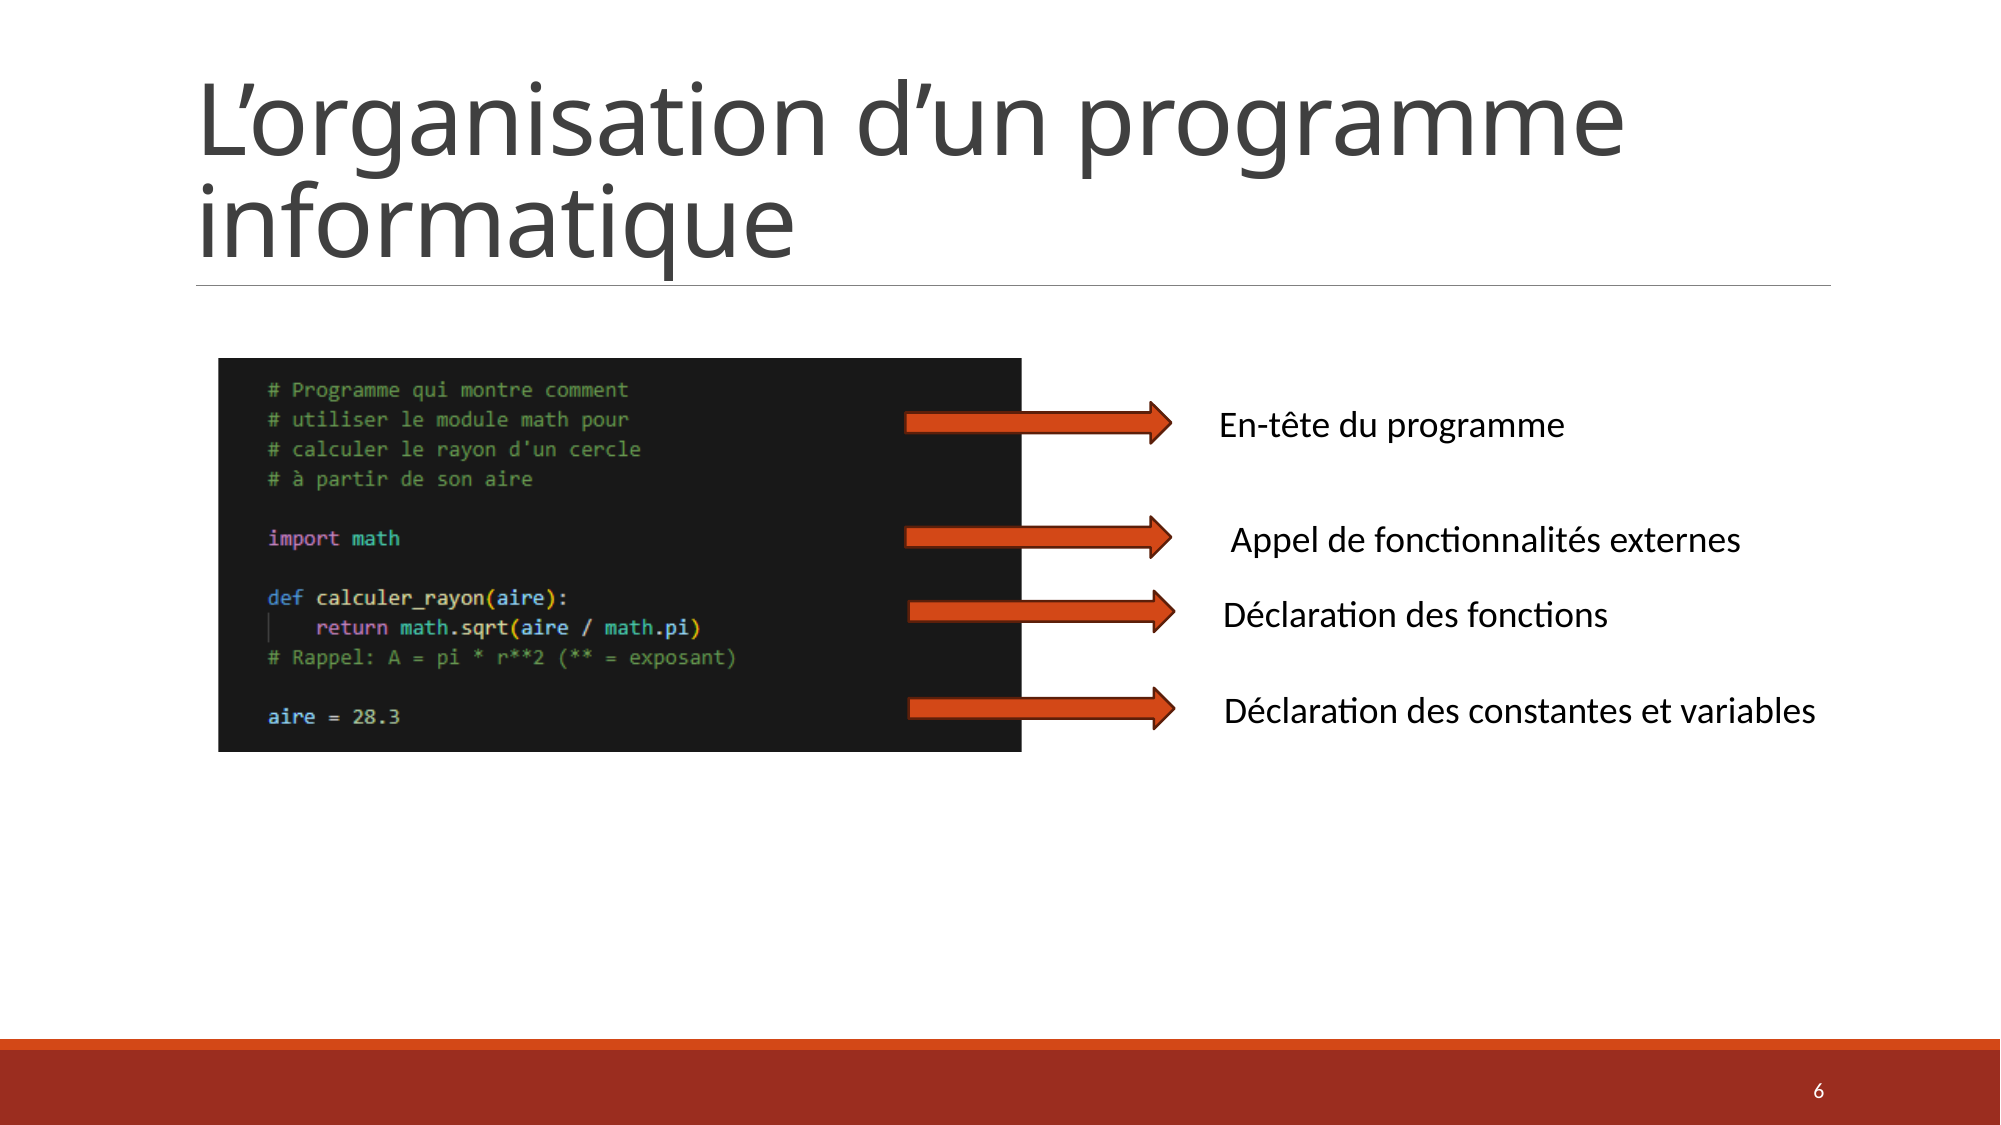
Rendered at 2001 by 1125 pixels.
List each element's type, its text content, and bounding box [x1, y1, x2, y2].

text_box En-tête du programme [1204, 392, 1581, 453]
text_box [1031, 686, 1176, 731]
slide_number 6 [1624, 1059, 1840, 1120]
text_box Déclaration des fonctions [1208, 582, 1624, 642]
text_box Appel de fonctionnalités externes [1215, 507, 1766, 568]
text_box [1031, 515, 1173, 559]
text_box Déclaration des constantes et variables [1209, 679, 1832, 739]
text_box [1031, 589, 1176, 634]
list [217, 357, 1023, 752]
text_box [1031, 401, 1173, 445]
title L’organisation d’un programme informatique [180, 47, 1830, 285]
